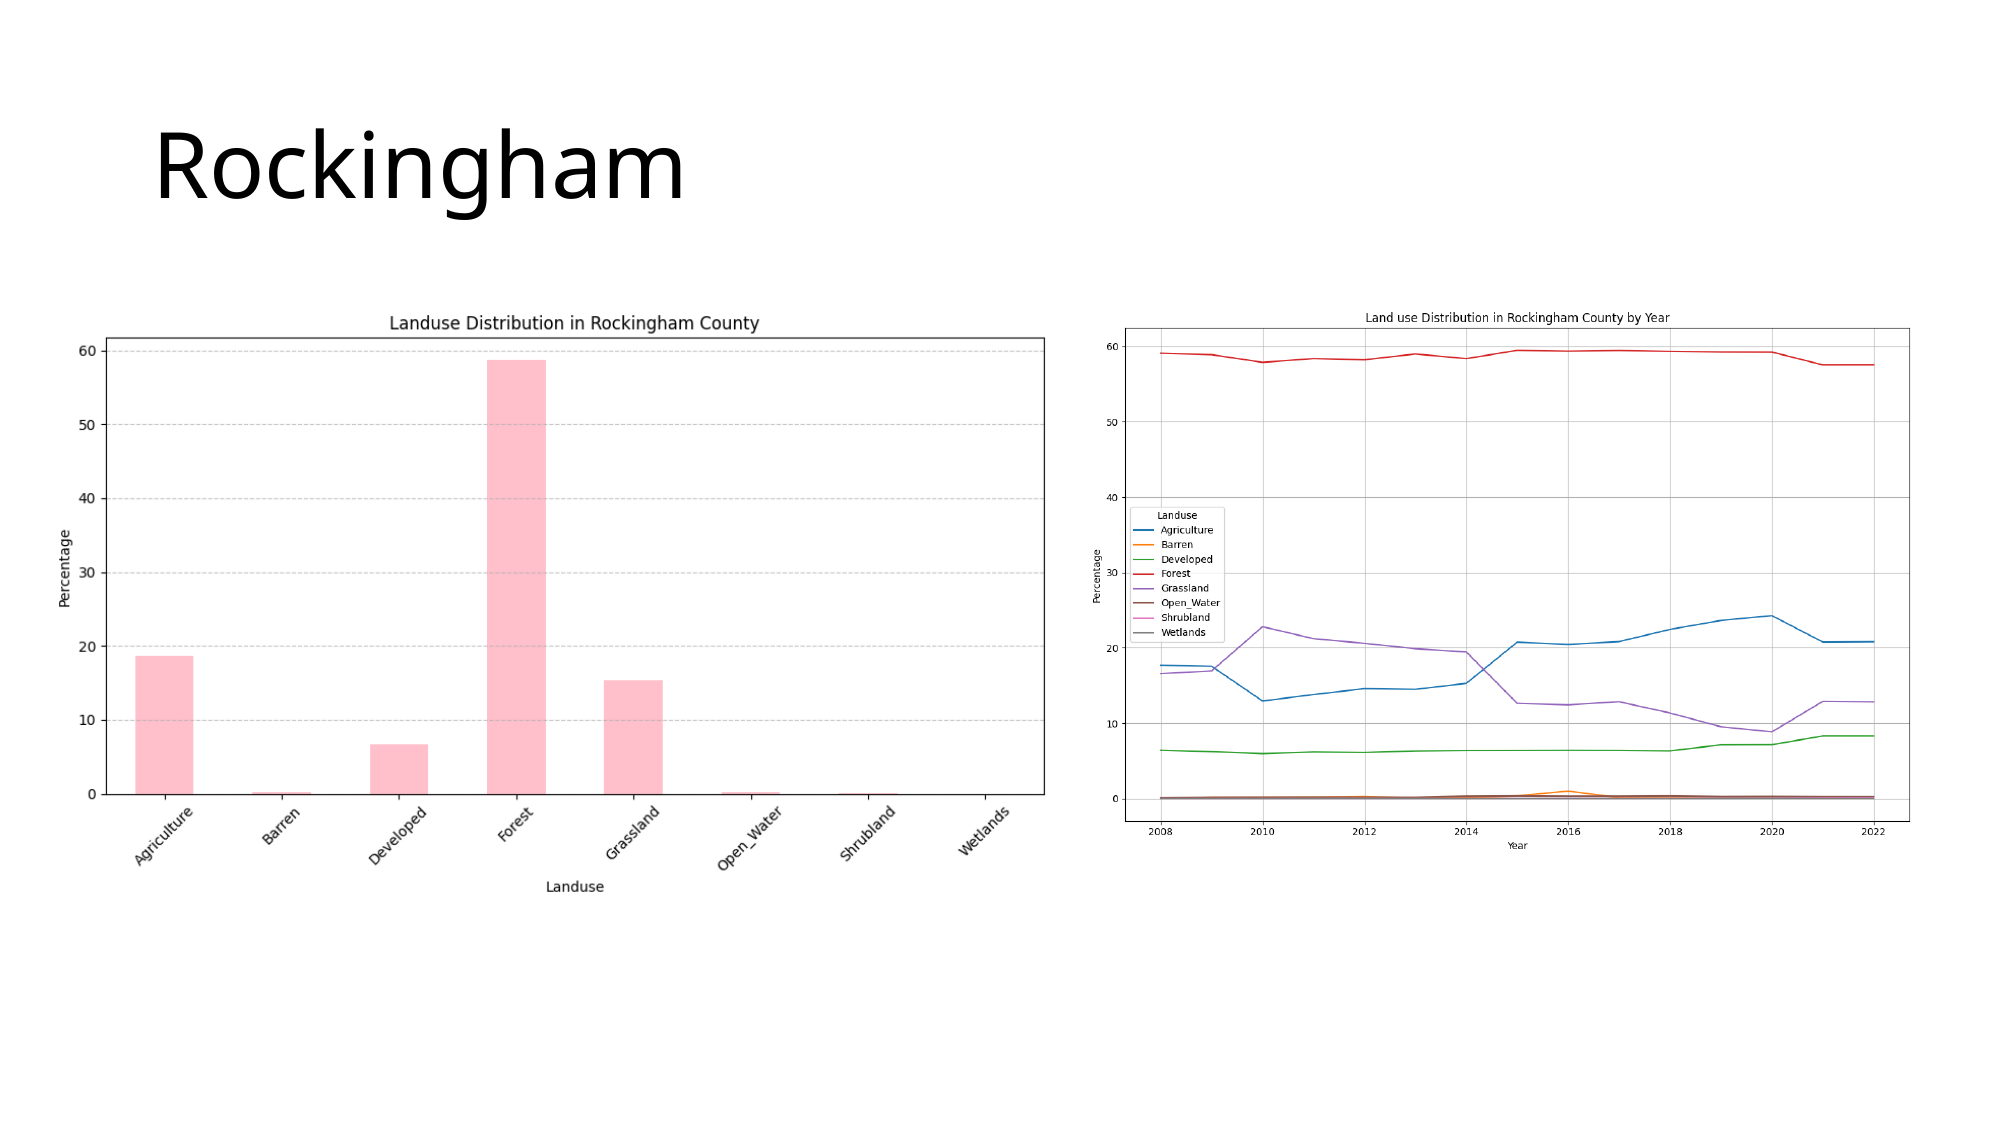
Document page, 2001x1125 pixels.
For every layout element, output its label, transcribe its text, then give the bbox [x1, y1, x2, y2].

title Rockingham [137, 59, 1863, 278]
picture [1084, 305, 1917, 858]
picture [47, 305, 1053, 906]
